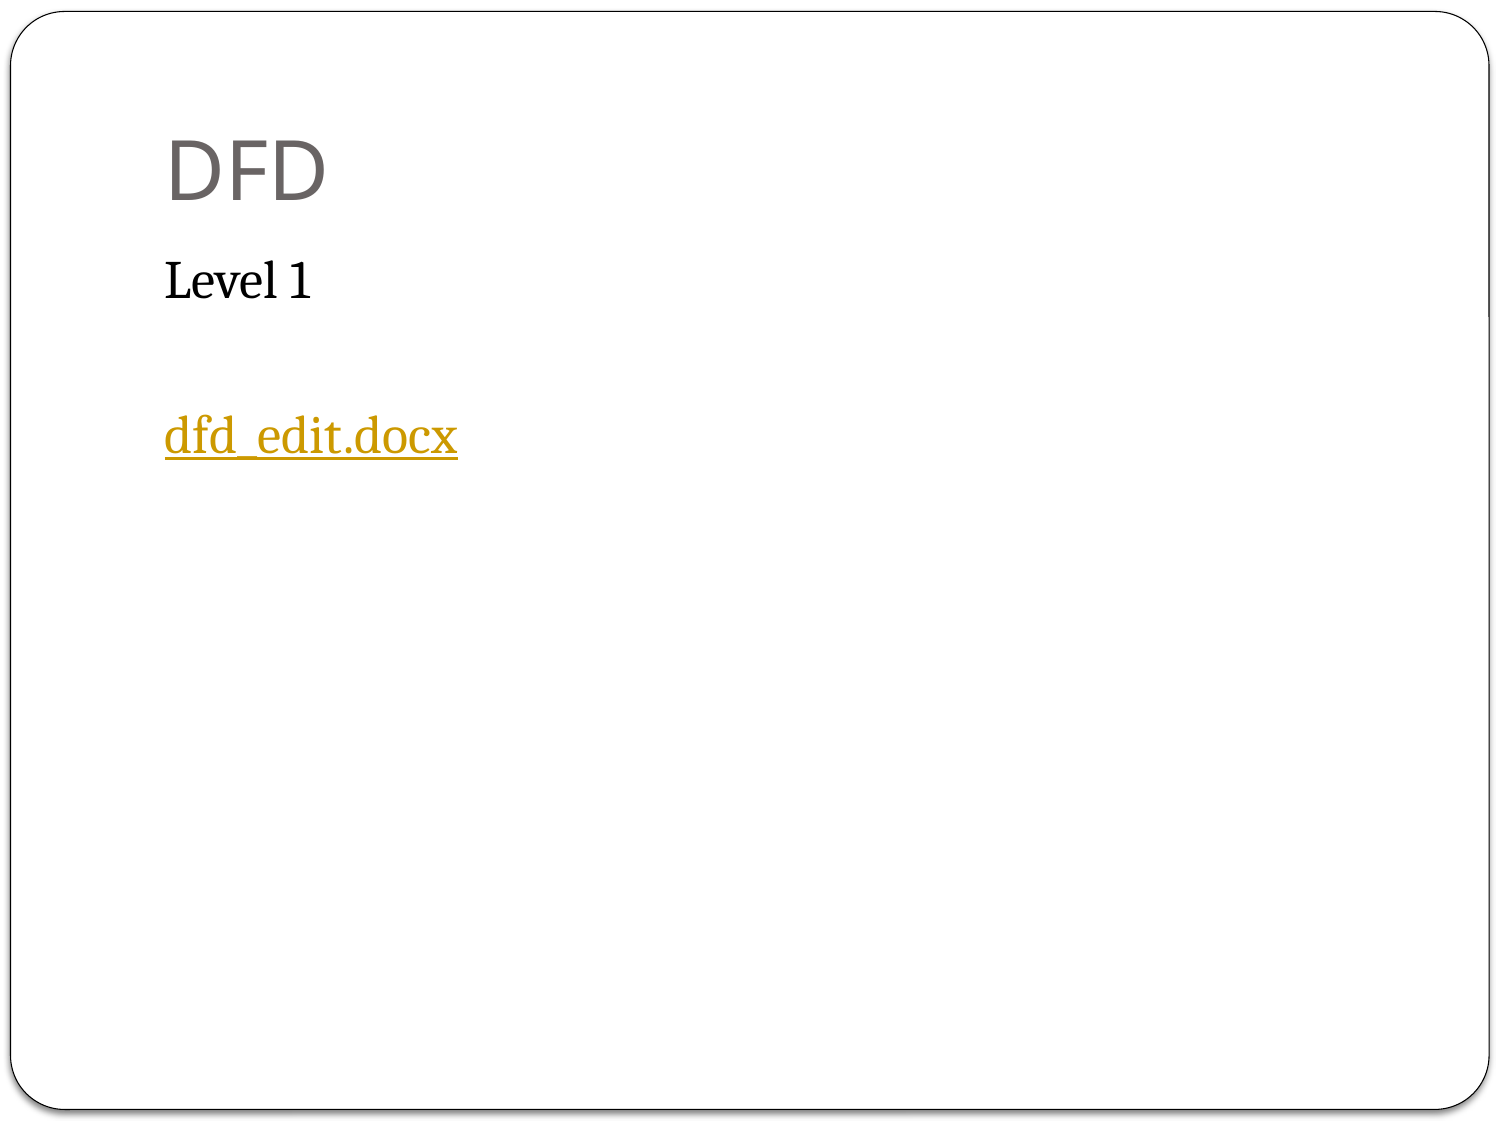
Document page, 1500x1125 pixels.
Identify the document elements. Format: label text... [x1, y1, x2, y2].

list Level 1 dfd_edit.docx [150, 237, 1425, 988]
title DFD [150, 45, 1425, 233]
